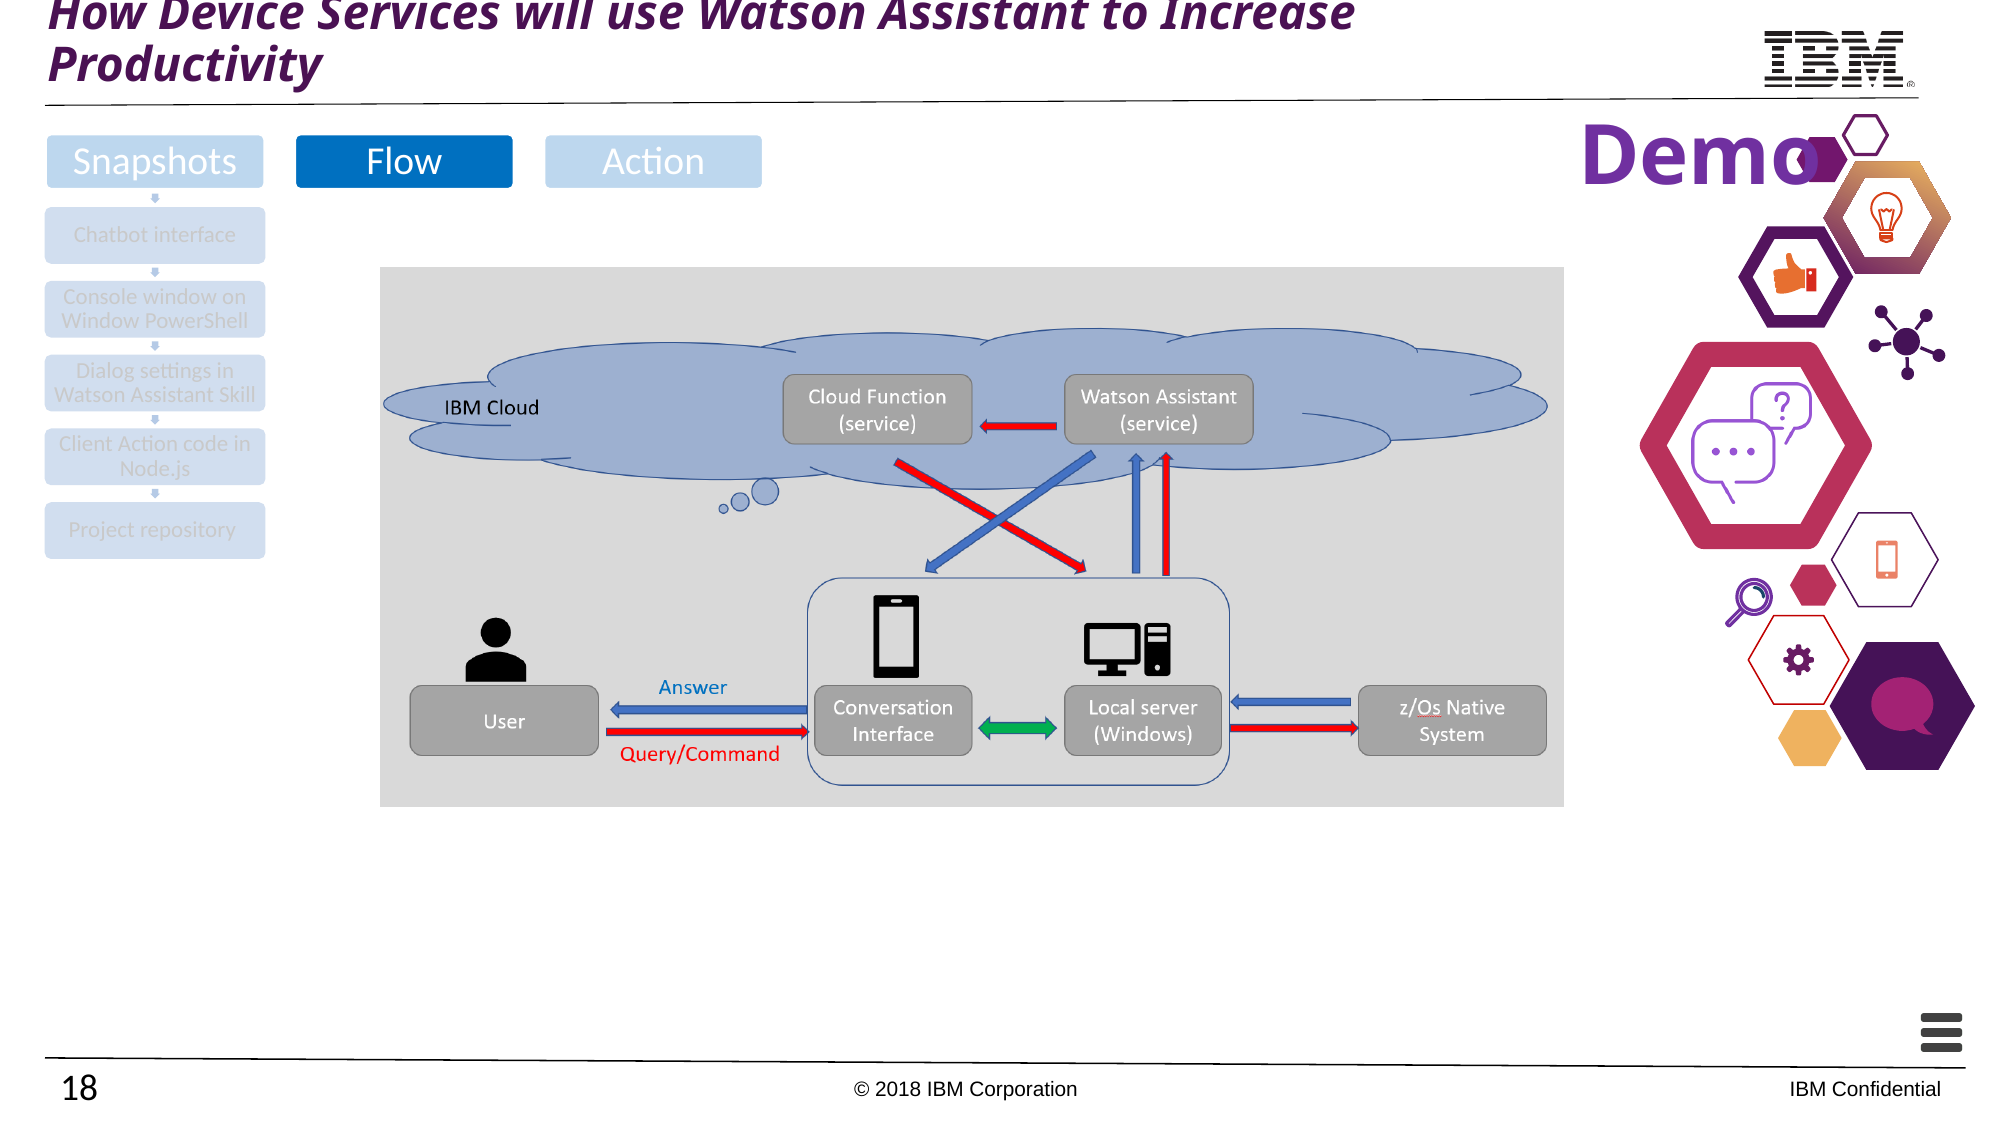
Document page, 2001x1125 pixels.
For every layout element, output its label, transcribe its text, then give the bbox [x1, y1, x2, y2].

text_box Client Action code in Node.js [44, 428, 266, 486]
text_box How Device Services will use Watson Assistant to Increase Productivity [27, 15, 1486, 112]
picture [1691, 382, 1812, 504]
text_box [150, 267, 160, 278]
text_box Project repository [44, 502, 266, 559]
picture [1906, 998, 1977, 1070]
text_box Dialog settings in Watson Assistant Skill [44, 354, 266, 412]
text_box Chatbot interface [44, 207, 266, 264]
text_box Snapshots [44, 133, 266, 191]
text_box [150, 341, 160, 351]
text_box Action [543, 133, 765, 191]
text_box [150, 488, 160, 499]
text_box Flow [294, 133, 515, 191]
text_box [150, 415, 160, 425]
picture [379, 267, 1564, 807]
text_box Demo [1563, 77, 1845, 218]
text_box Console window on Window PowerShell [44, 280, 266, 338]
text_box [150, 193, 160, 204]
